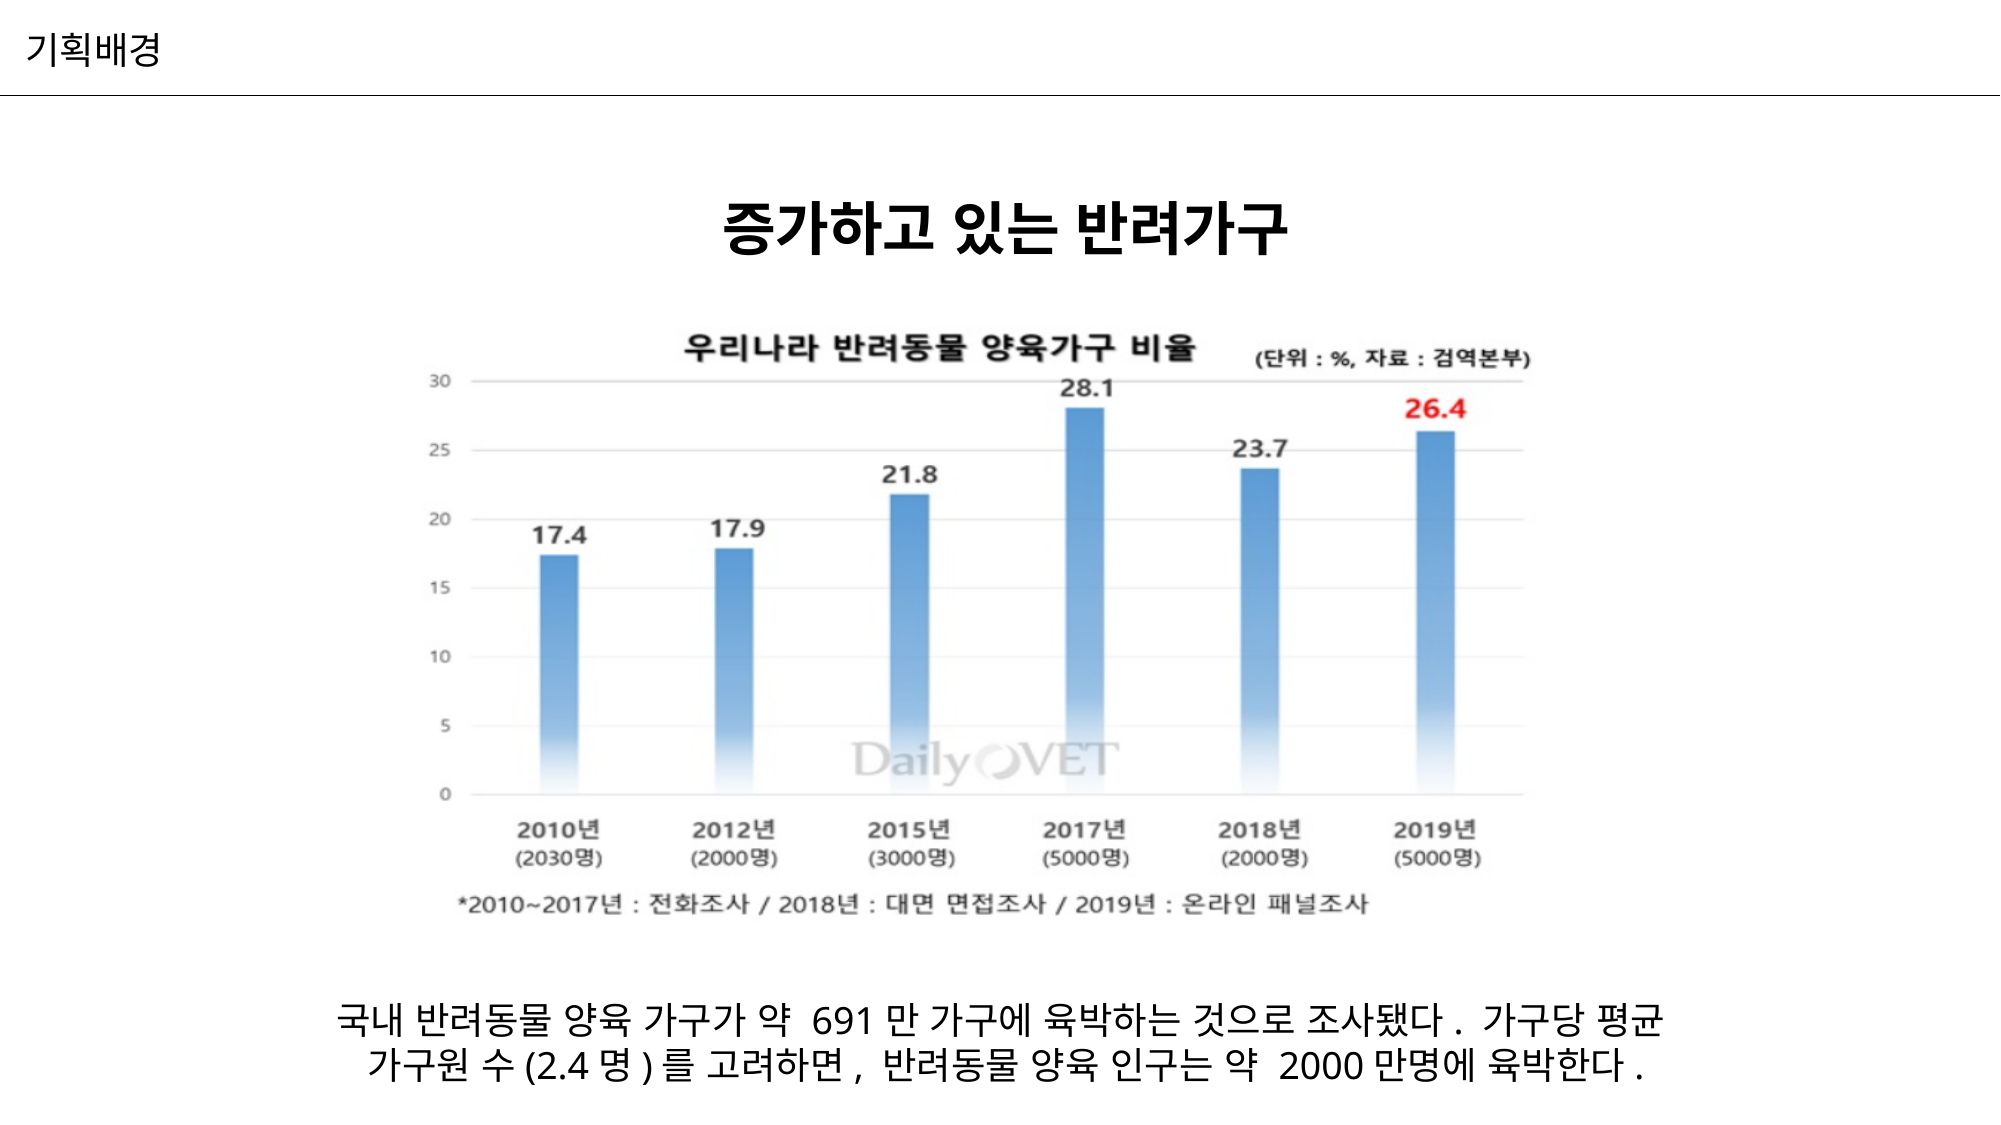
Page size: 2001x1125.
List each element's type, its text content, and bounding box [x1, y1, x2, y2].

picture [394, 285, 1618, 921]
text_box 기획배경 [0, 19, 189, 80]
text_box 국내 반려동물 양육 가구가 약 691만 가구에 육박하는 것으로 조사됐다. 가구당 평균 가구원 수(2.4명)를 고려하면, 반려동물 양육 인구는 약 2000만명에 육박한다. [243, 989, 1769, 1095]
text_box 증가하고 있는 반려가구 [600, 184, 1412, 270]
